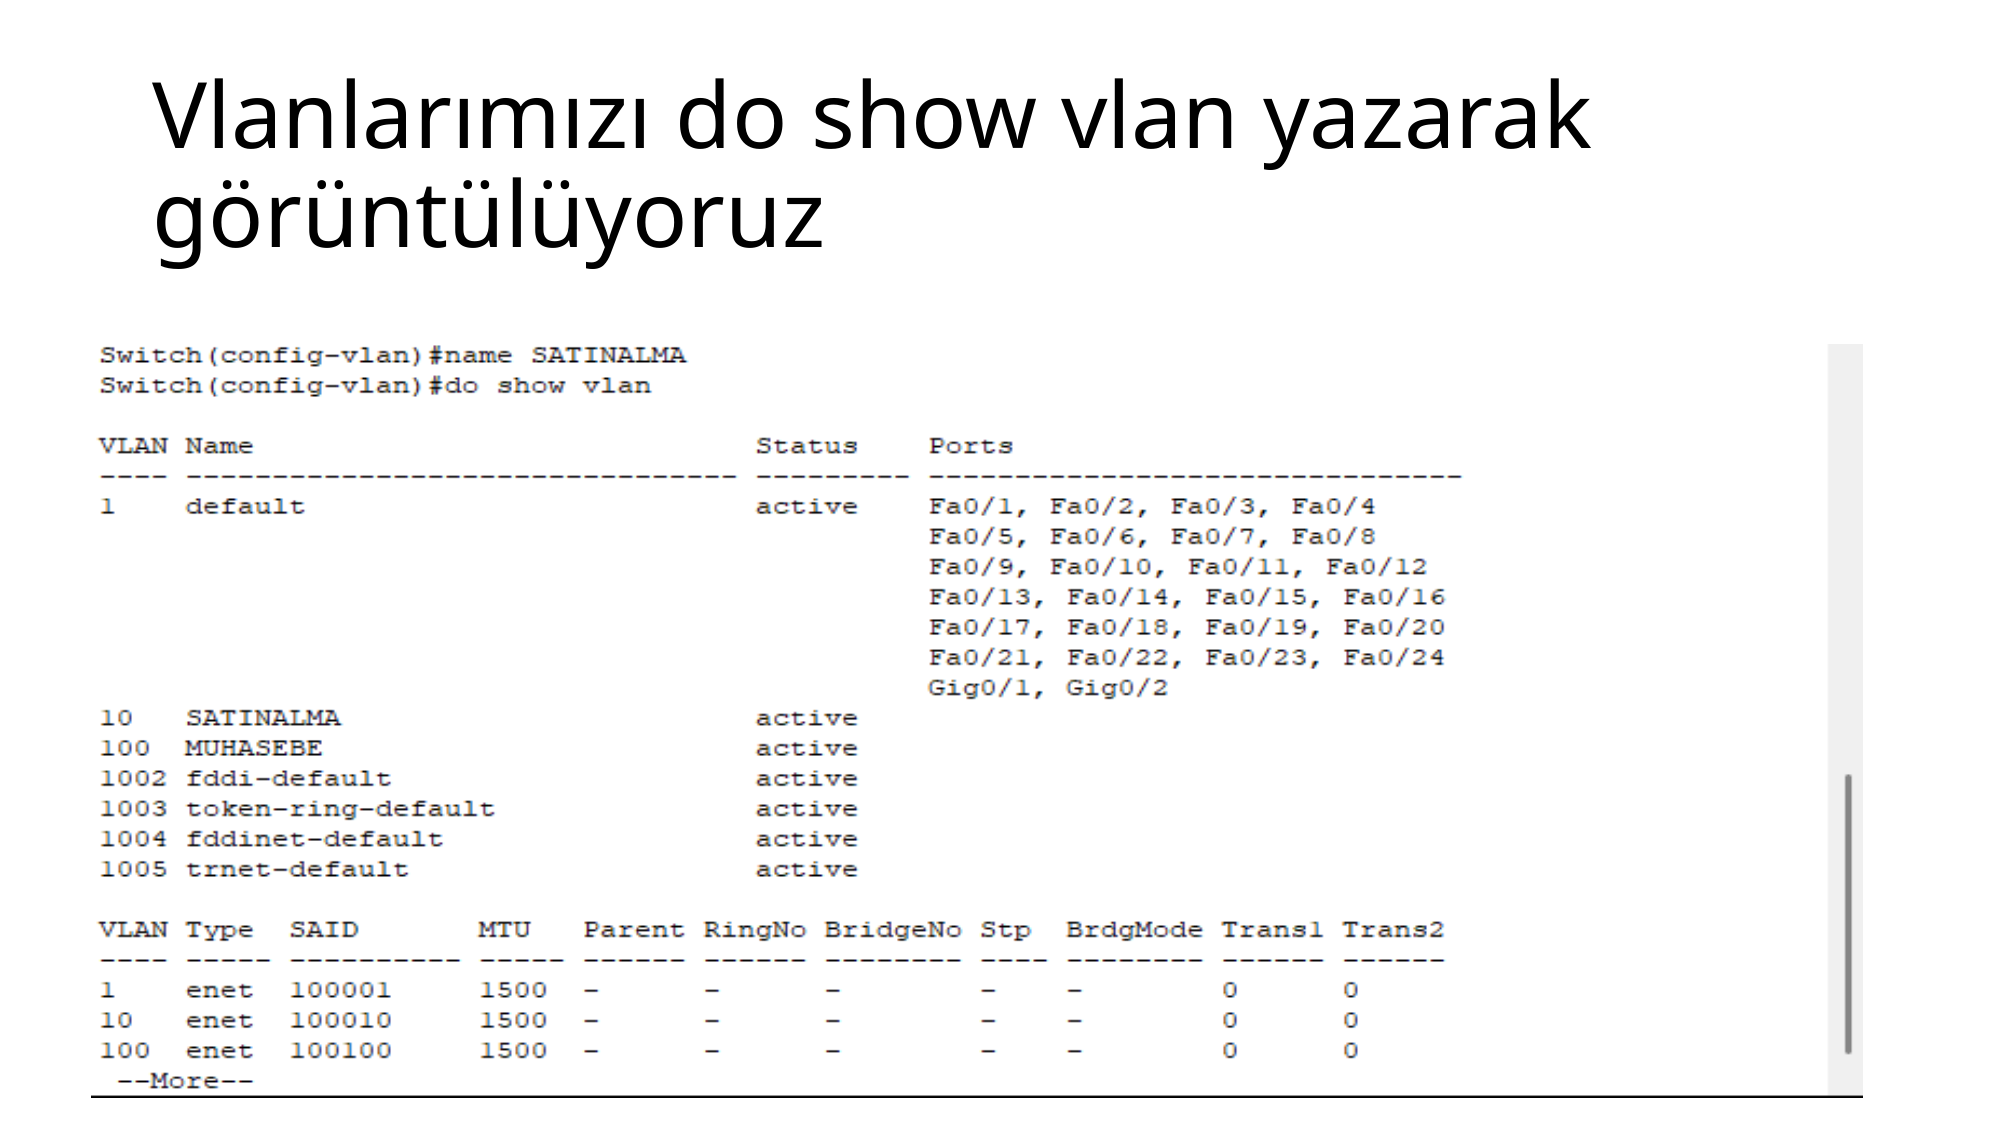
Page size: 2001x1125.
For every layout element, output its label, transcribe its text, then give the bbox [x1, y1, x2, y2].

title Vlanlarımızı do show vlan yazarak görüntülüyoruz [137, 59, 1863, 278]
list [91, 344, 1863, 1098]
